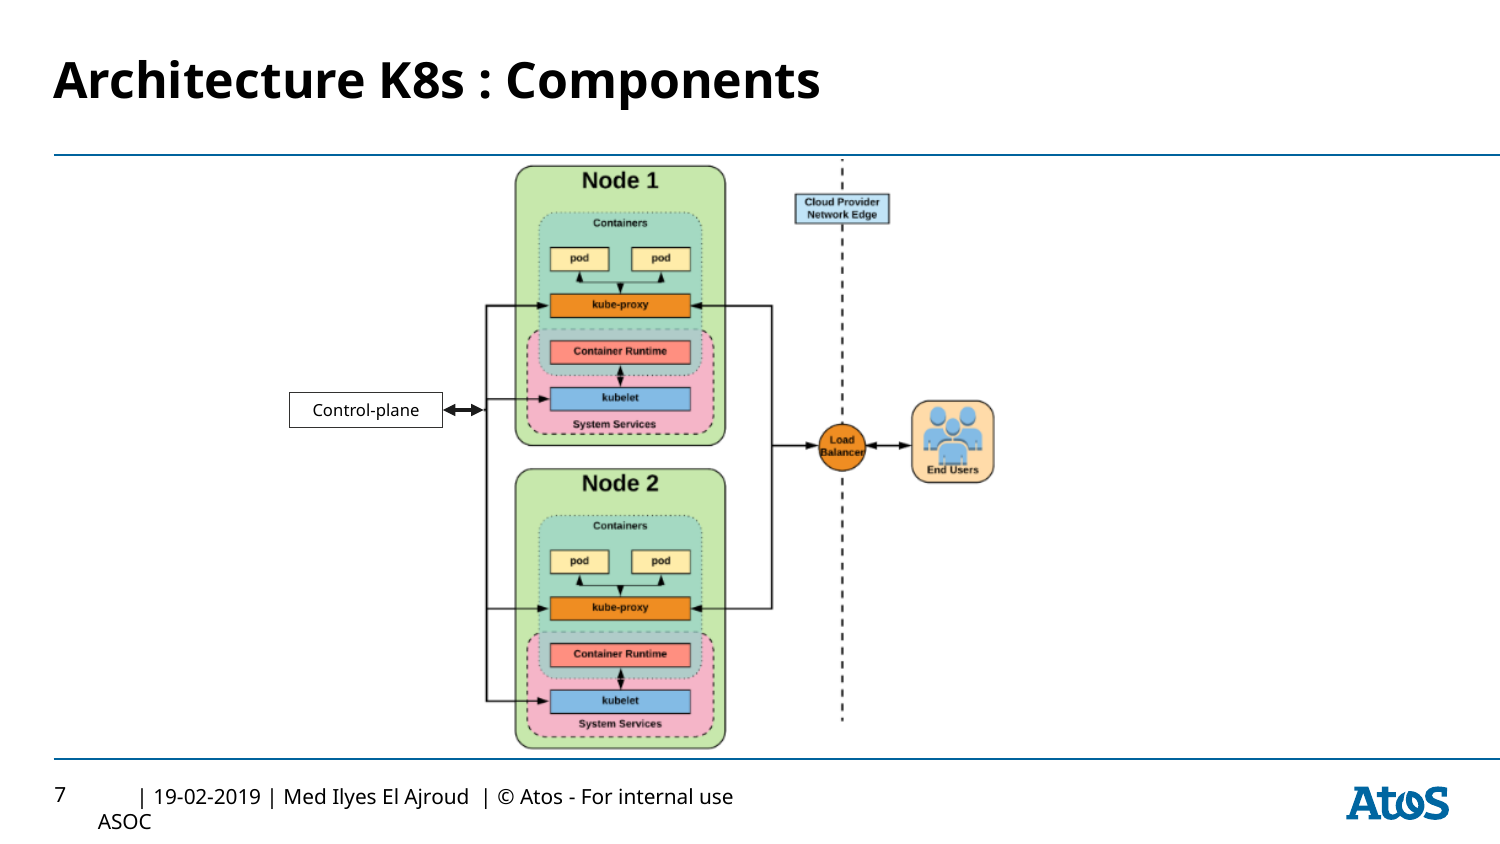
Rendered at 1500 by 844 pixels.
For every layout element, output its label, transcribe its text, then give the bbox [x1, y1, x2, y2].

title Architecture K8s : Components [38, 41, 1474, 160]
slide_number 7 [39, 778, 113, 814]
text_box Control-plane [289, 392, 443, 428]
picture [483, 159, 1017, 755]
